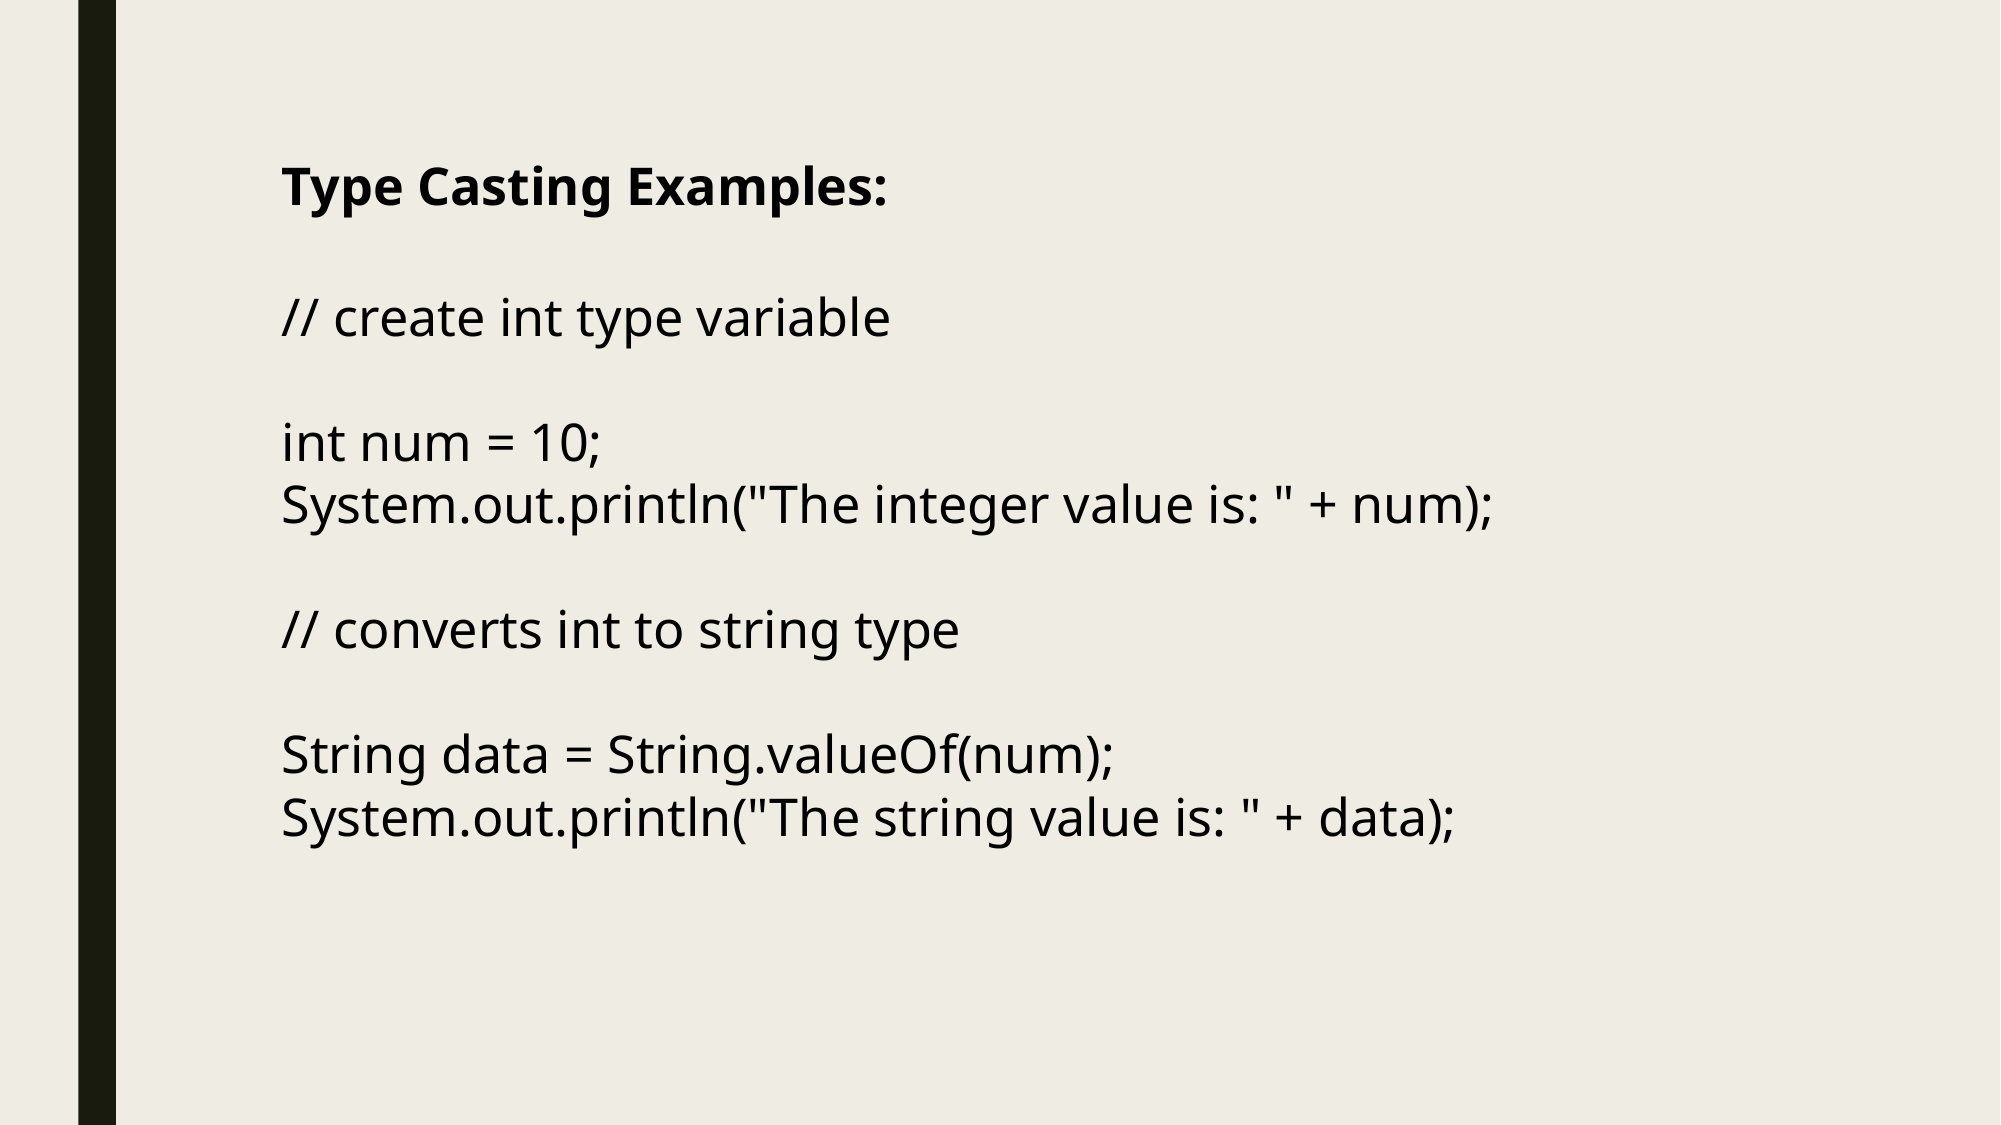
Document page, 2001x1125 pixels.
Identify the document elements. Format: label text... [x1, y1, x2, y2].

text_box // create int type variable int num = 10; System.out.println("The integer value is: " + num); // converts int to string type String data = String.valueOf(num); System.out.println("The string value is: " + data); [266, 276, 1530, 854]
text_box Type Casting Examples: [266, 146, 1451, 224]
